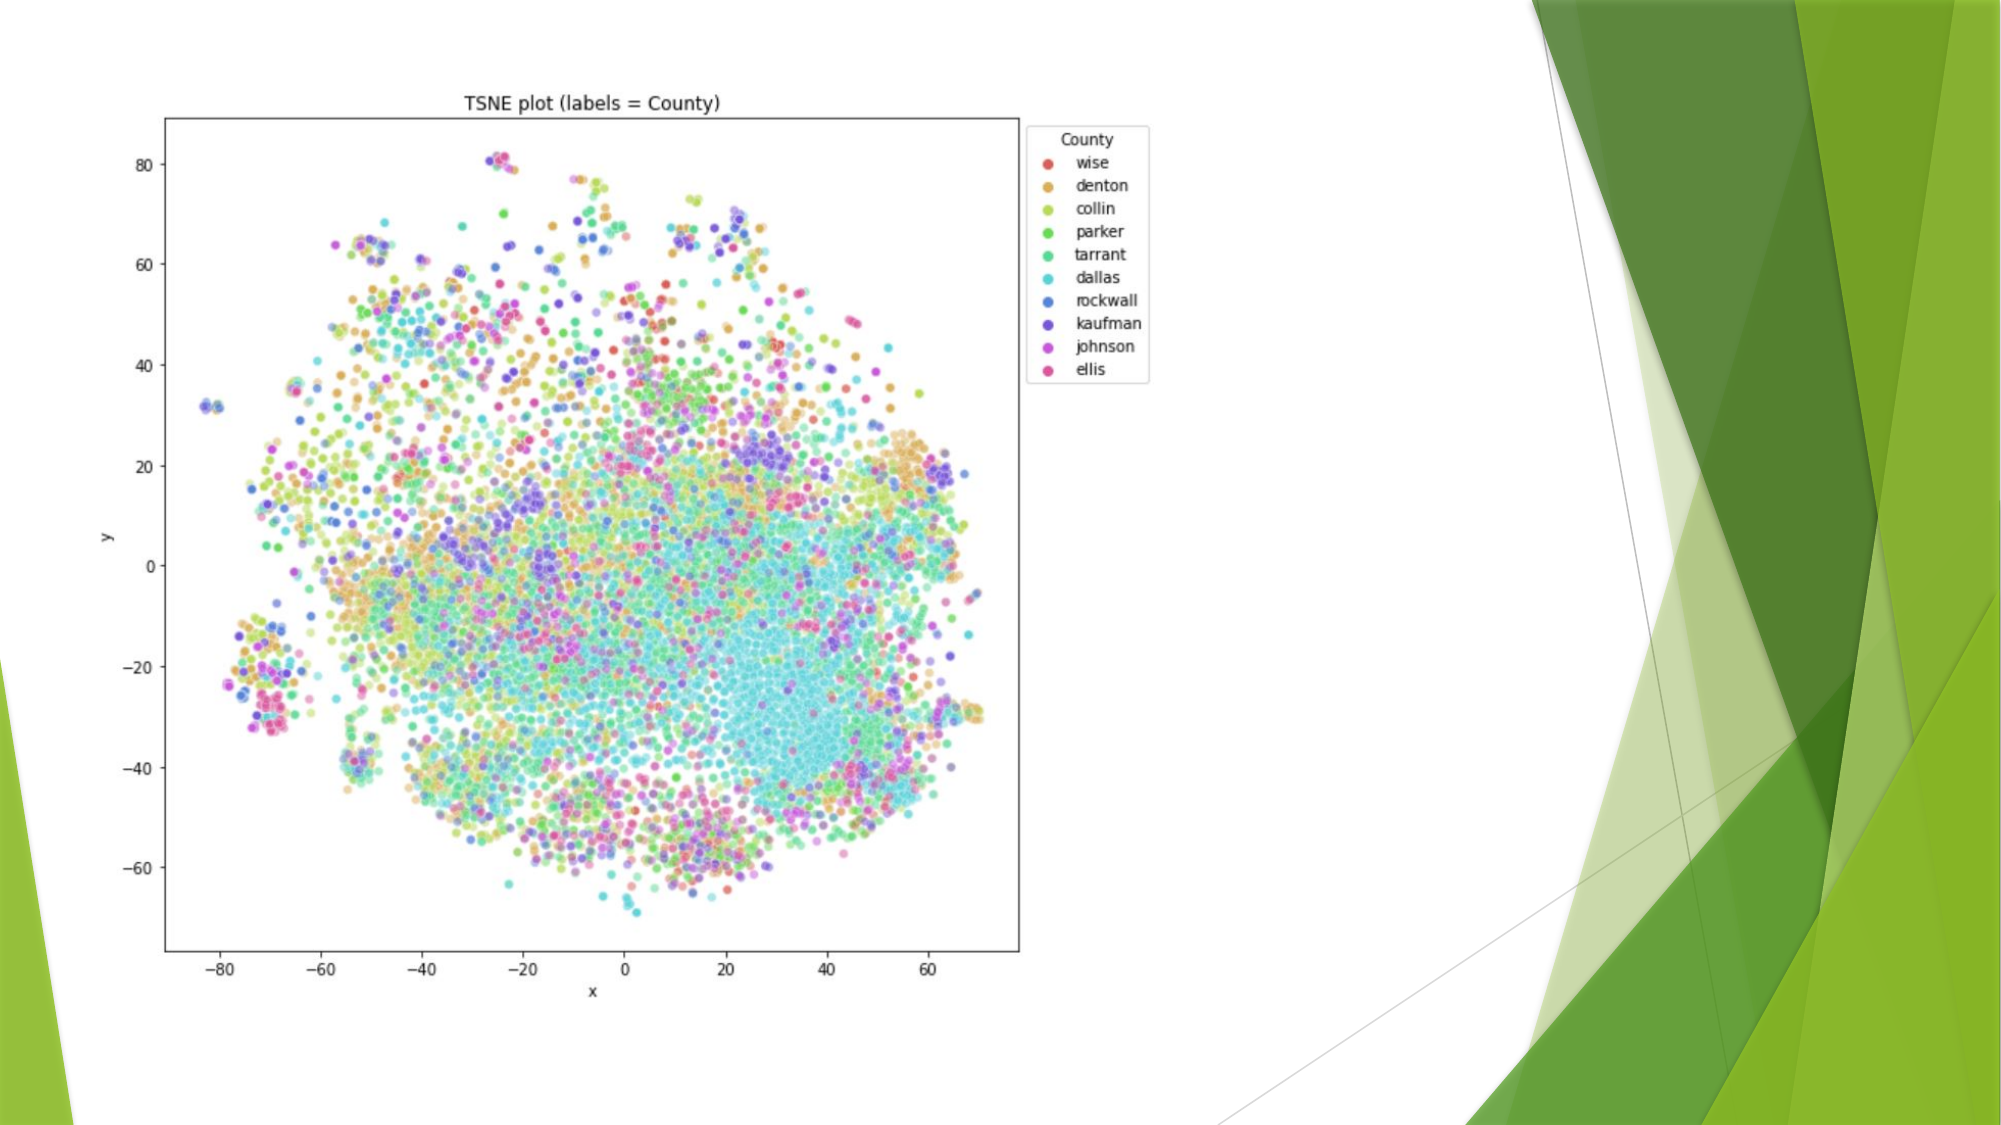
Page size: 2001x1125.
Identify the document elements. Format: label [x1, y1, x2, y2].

list [67, 83, 1156, 1006]
